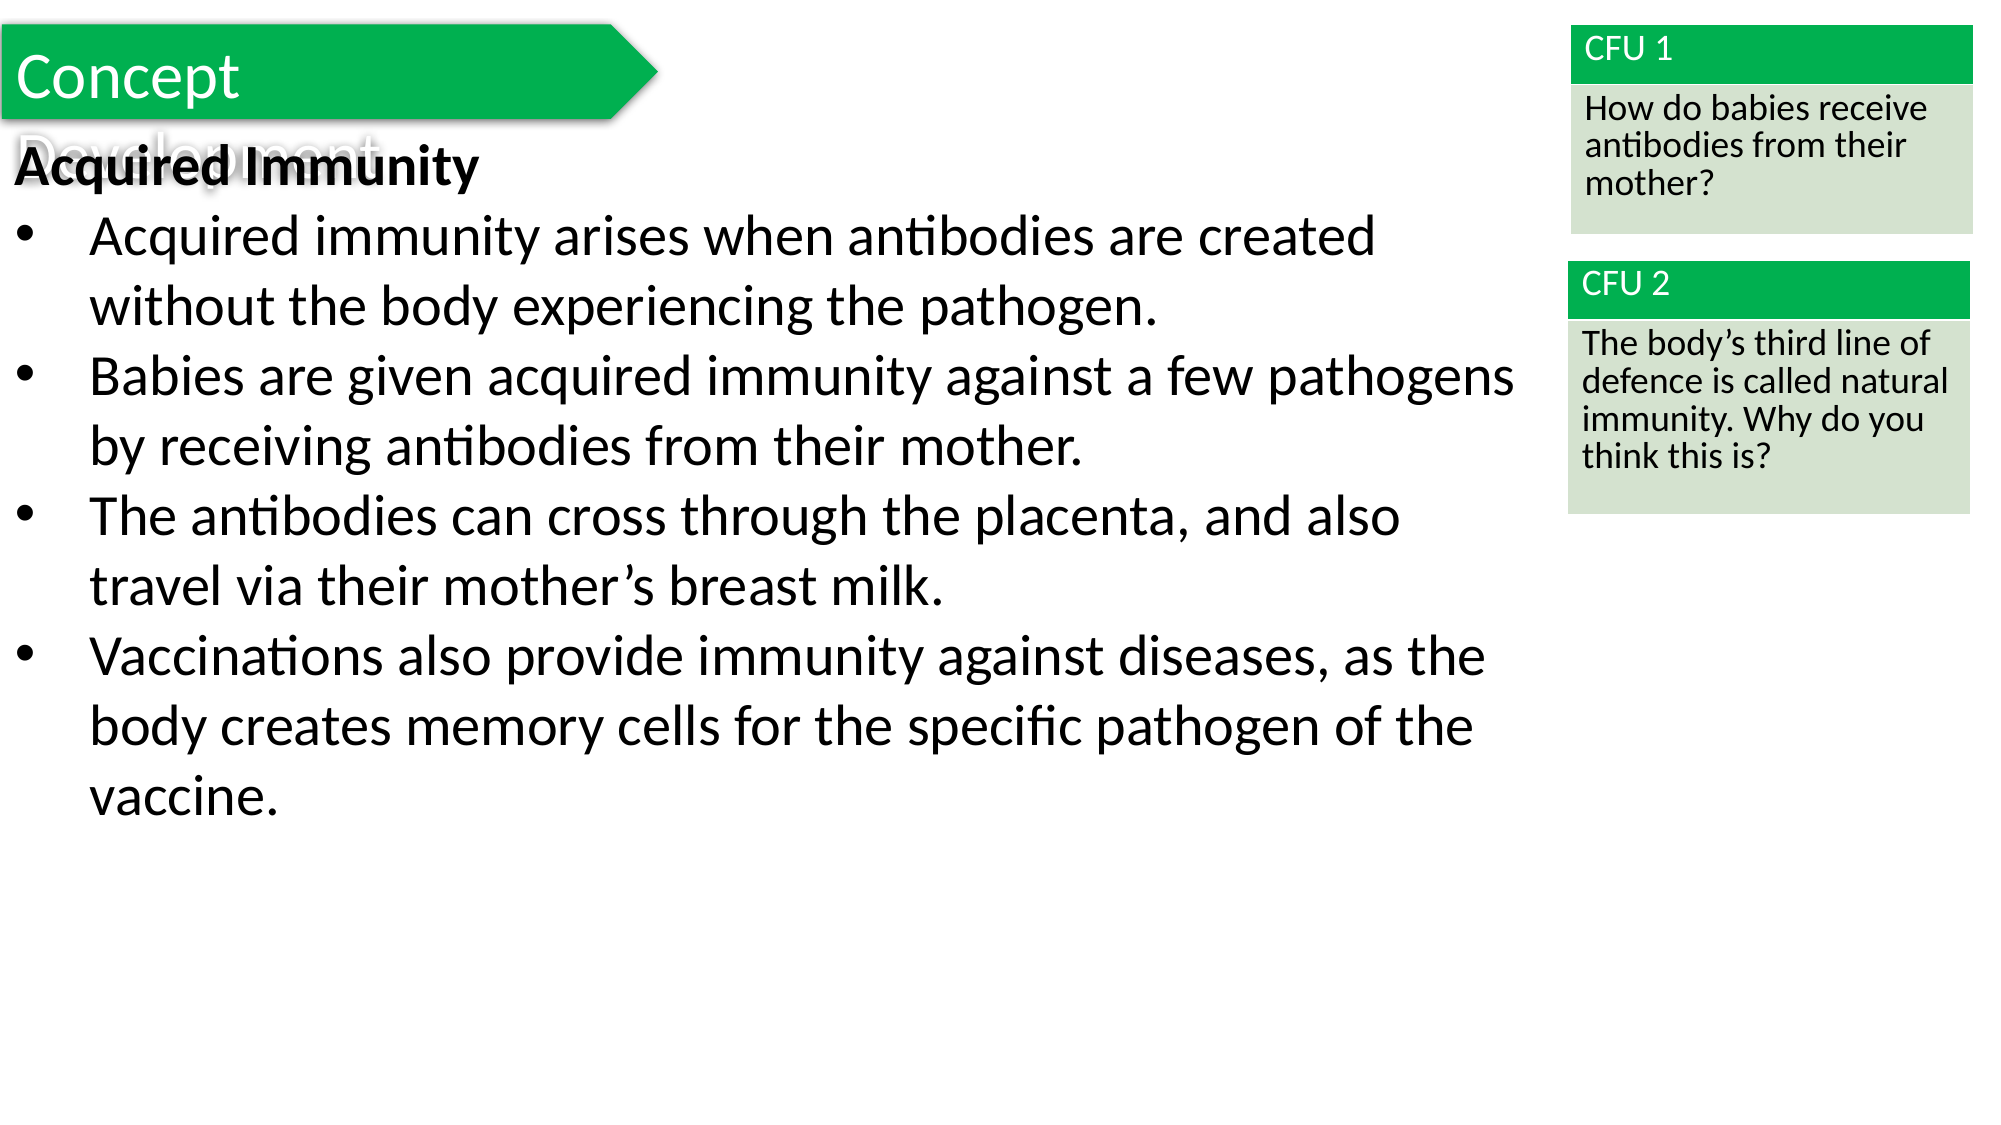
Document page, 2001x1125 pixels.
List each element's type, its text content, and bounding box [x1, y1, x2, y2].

text_box Acquired Immunity Acquired immunity arises when antibodies are created without the body experiencing the pathogen. Babies are given acquired immunity against a few pathogens by receiving antibodies from their mother. The antibodies can cross through the placenta, and also travel via their mother’s breast milk. Vaccinations also provide immunity against diseases, as the body creates memory cells for the specific pathogen of the vaccine. [0, 120, 1549, 1115]
table_header CFU 2 [1568, 261, 1970, 319]
table_cell The body’s third line of defence is called natural immunity. Why do you think this is? [1568, 321, 1970, 514]
text_box Concept Development [1, 24, 658, 119]
table_header CFU 1 [1571, 25, 1973, 84]
table_cell How do babies receive antibodies from their mother? [1571, 85, 1973, 234]
